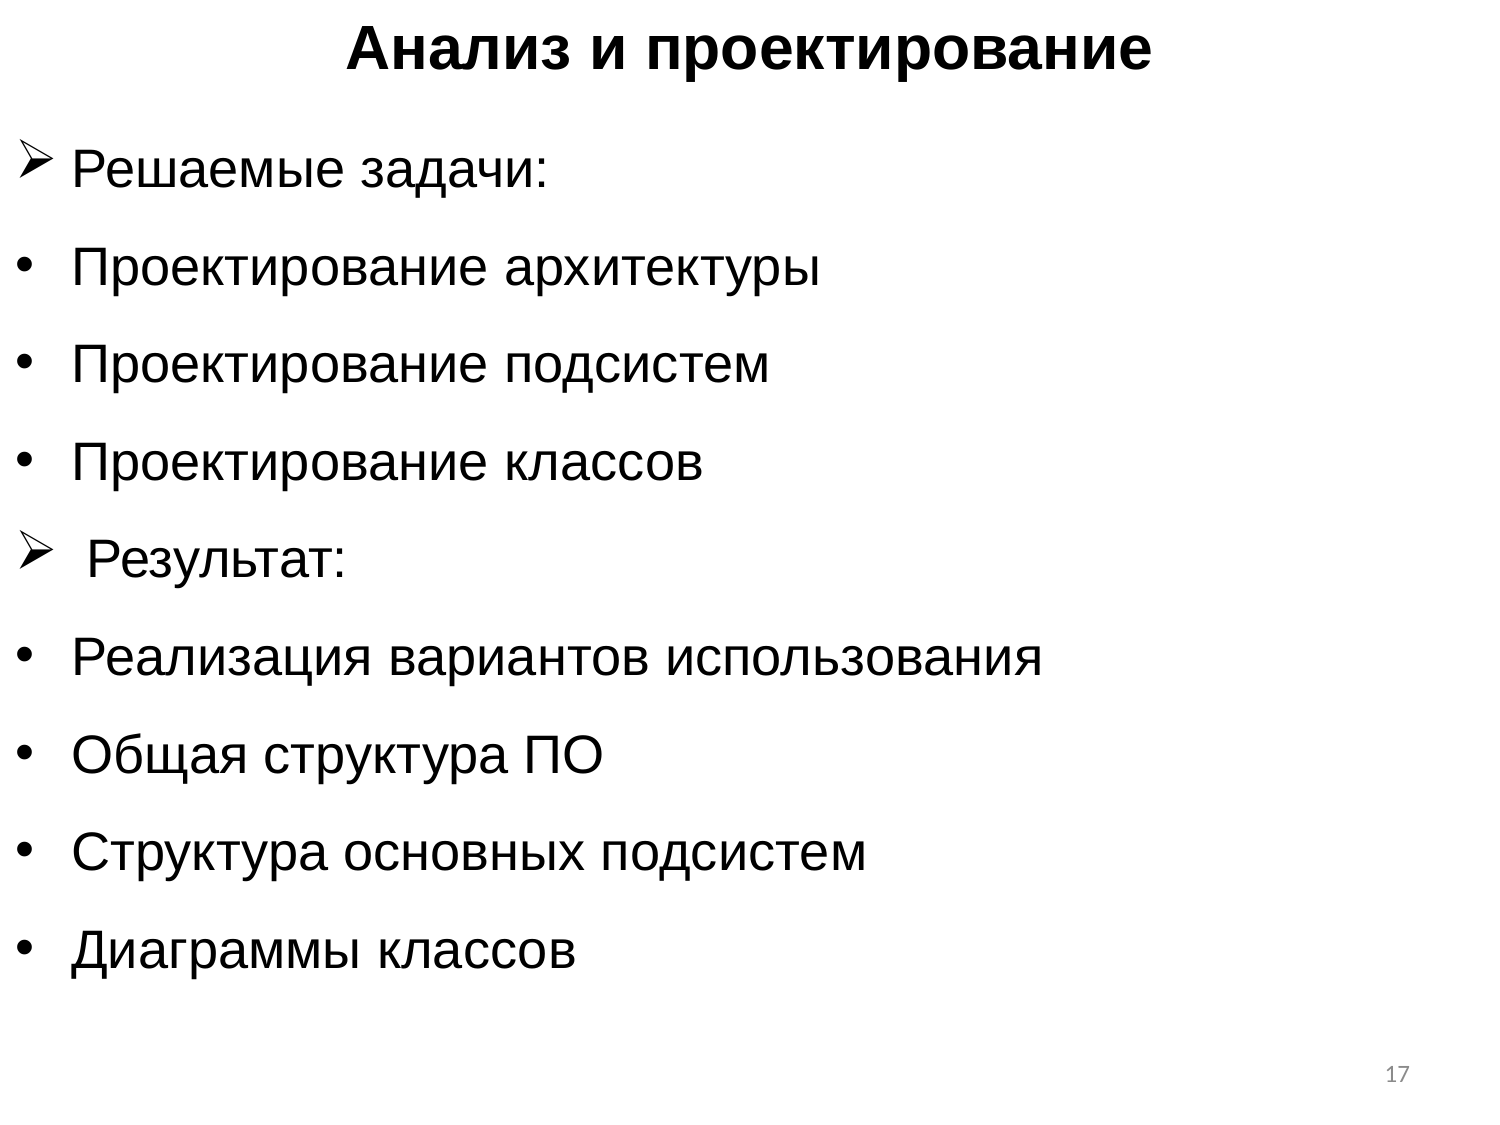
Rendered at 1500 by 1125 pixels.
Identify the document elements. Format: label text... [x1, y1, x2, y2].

list Решаемые задачи: Проектирование архитектуры Проектирование подсистем Проектирование классов Результат: Реализация вариантов использования Общая структура ПО Структура основных подсистем Диаграммы классов [0, 93, 1500, 991]
slide_number 17 [1074, 1042, 1425, 1103]
text_box Анализ и проектирование [0, 0, 1500, 90]
